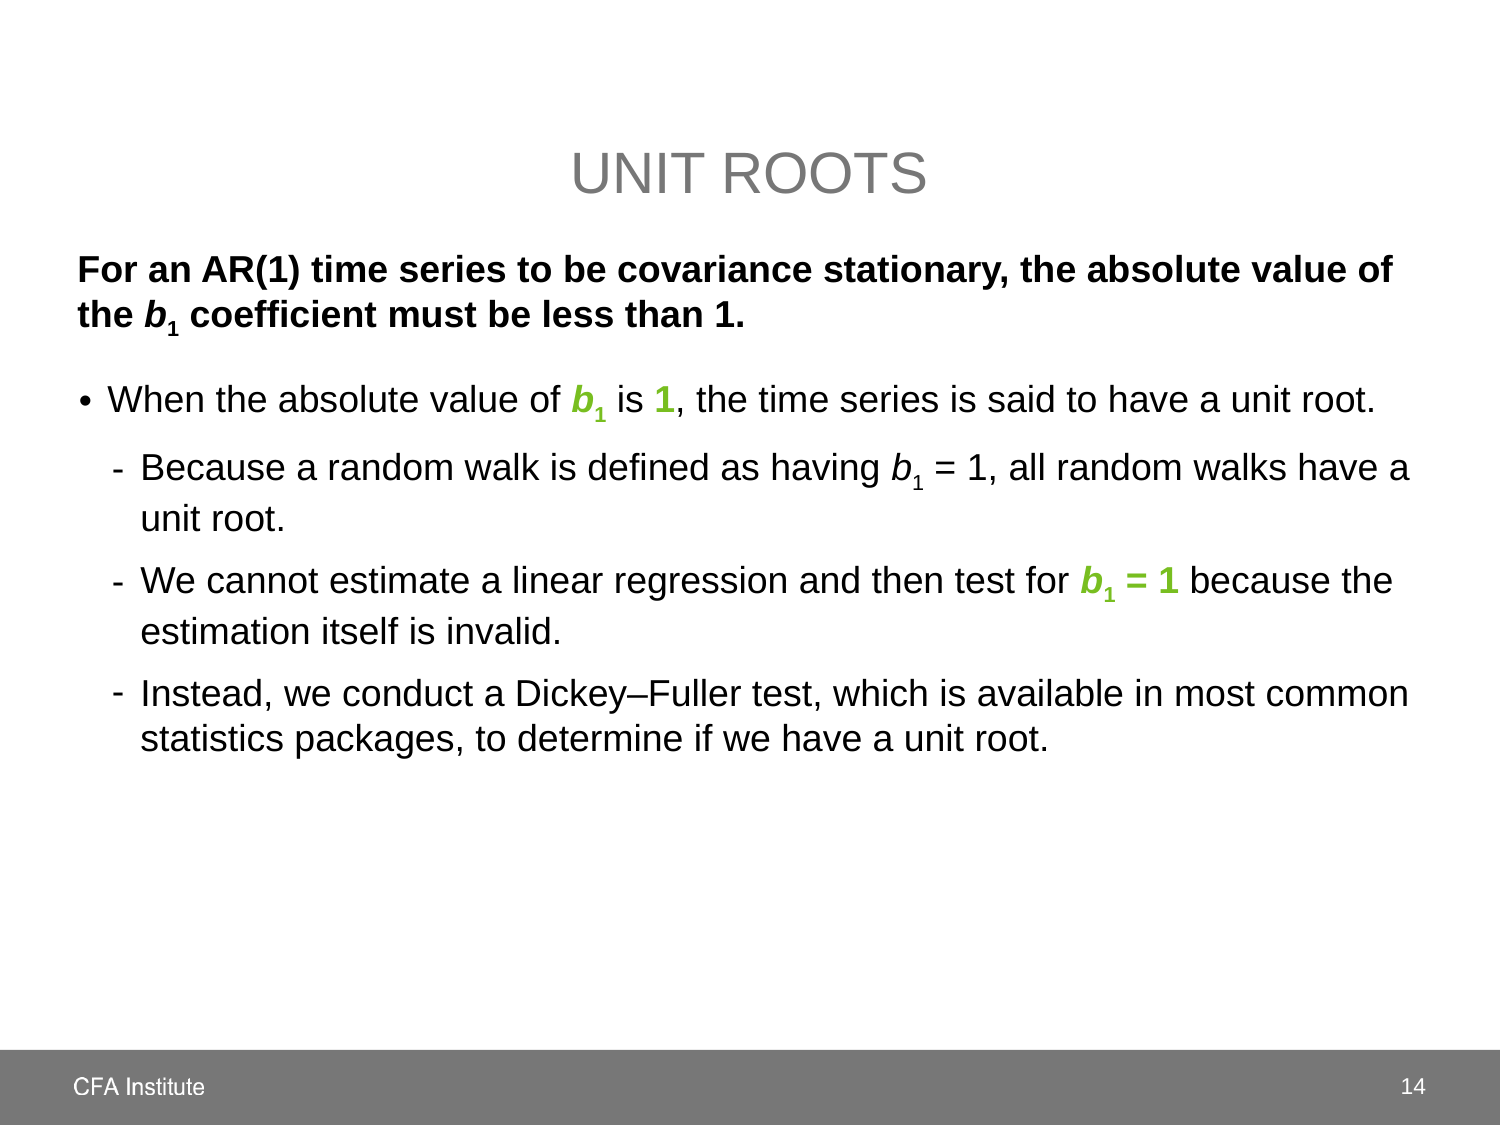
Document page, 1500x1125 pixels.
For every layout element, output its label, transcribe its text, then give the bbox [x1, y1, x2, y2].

picture [74, 1077, 204, 1095]
slide_number 14 [1312, 1055, 1442, 1116]
list For an AR(1) time series to be covariance stationary, the absolute value of the b1 coefficient must be less than 1. [62, 237, 1438, 350]
title Unit roots [62, 24, 1437, 213]
list When the absolute value of b1 is 1, the time series is said to have a unit root. Because a random walk is defined as having b1 = 1, all random walks have a unit root. We cannot estimate a linear regression and then test for b1 = 1 because the estimation itself is invalid. Instead, we conduct a Dickey–Fuller test, which is available in most common statistics packages, to determine if we have a unit root. [62, 367, 1437, 1013]
